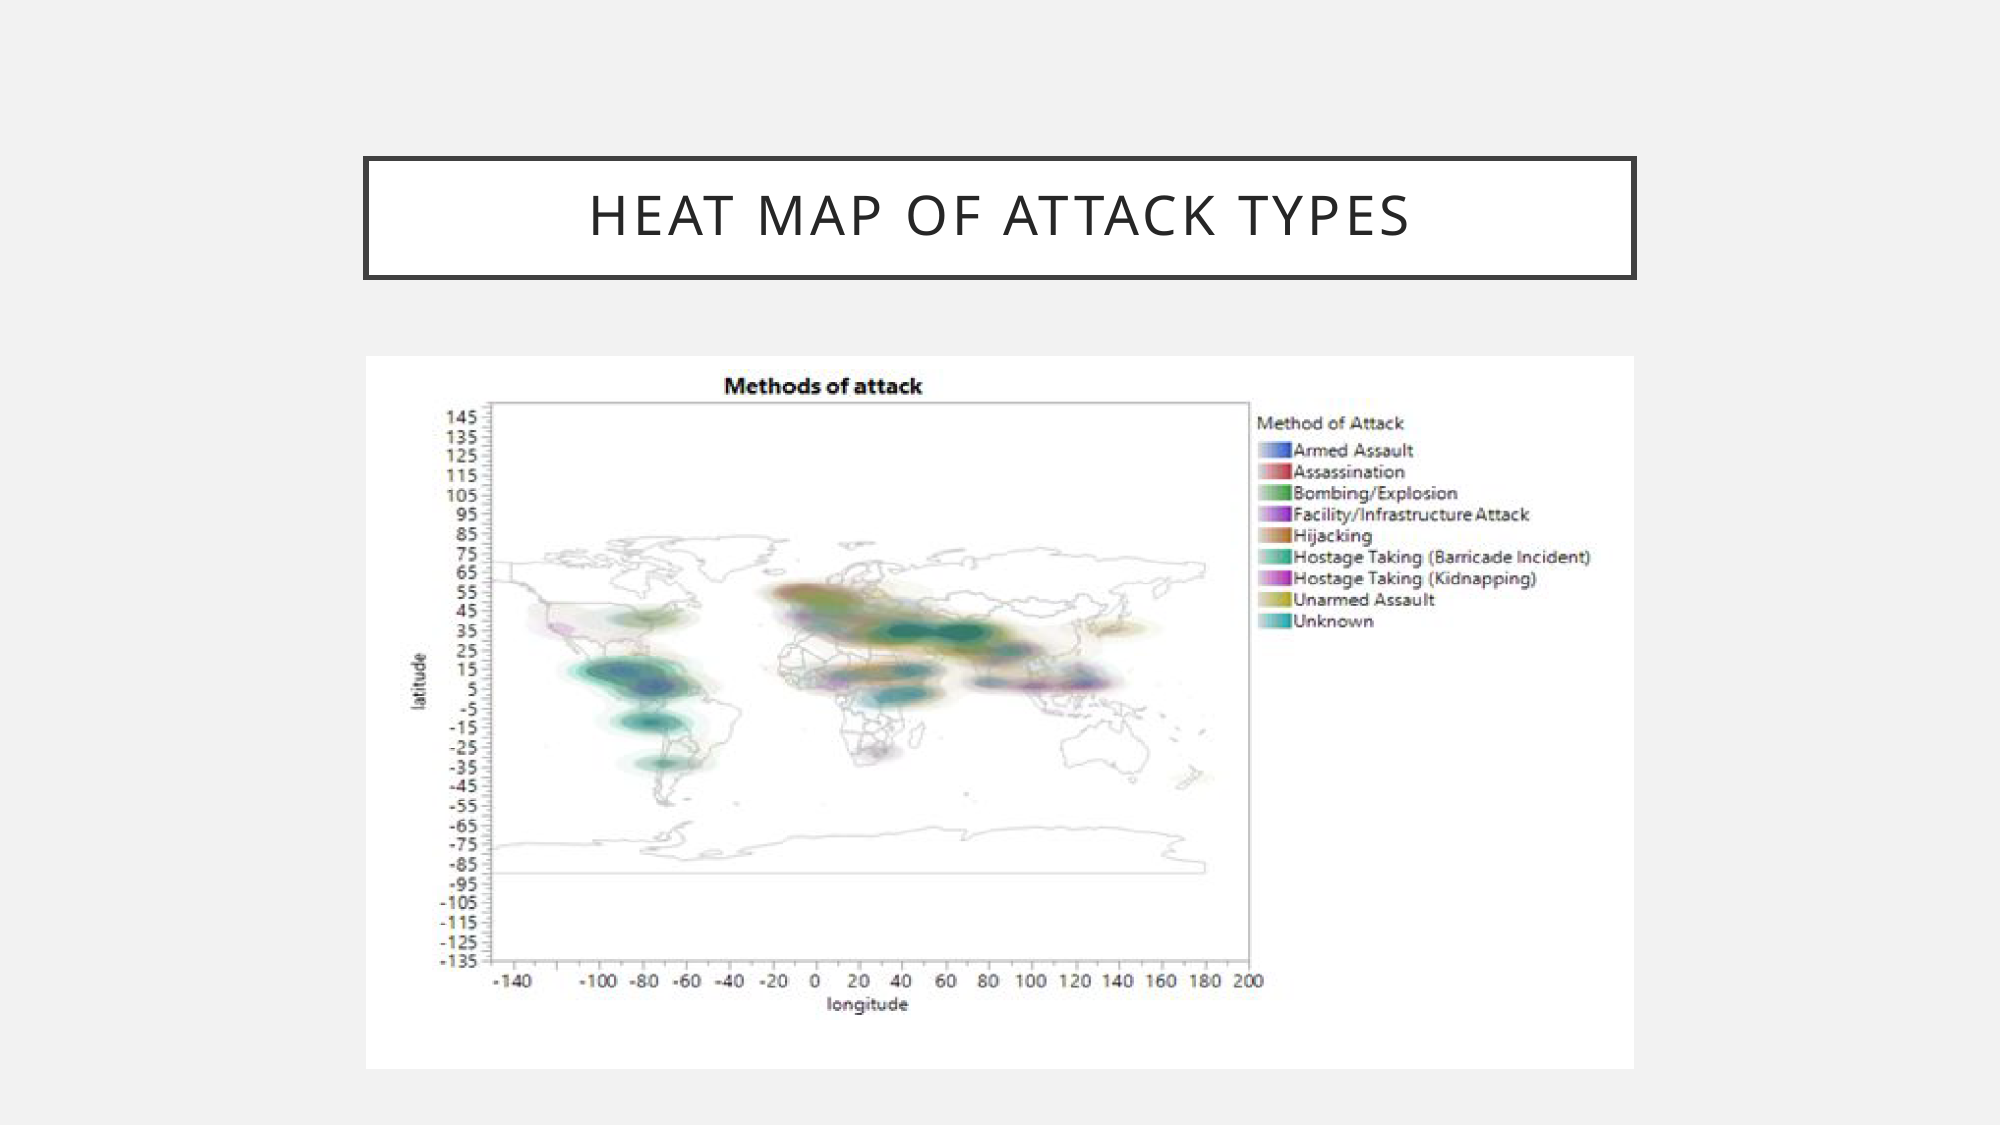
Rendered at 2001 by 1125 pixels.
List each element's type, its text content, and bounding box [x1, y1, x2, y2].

title Heat Map of Attack Types [363, 156, 1637, 280]
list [365, 356, 1634, 1069]
